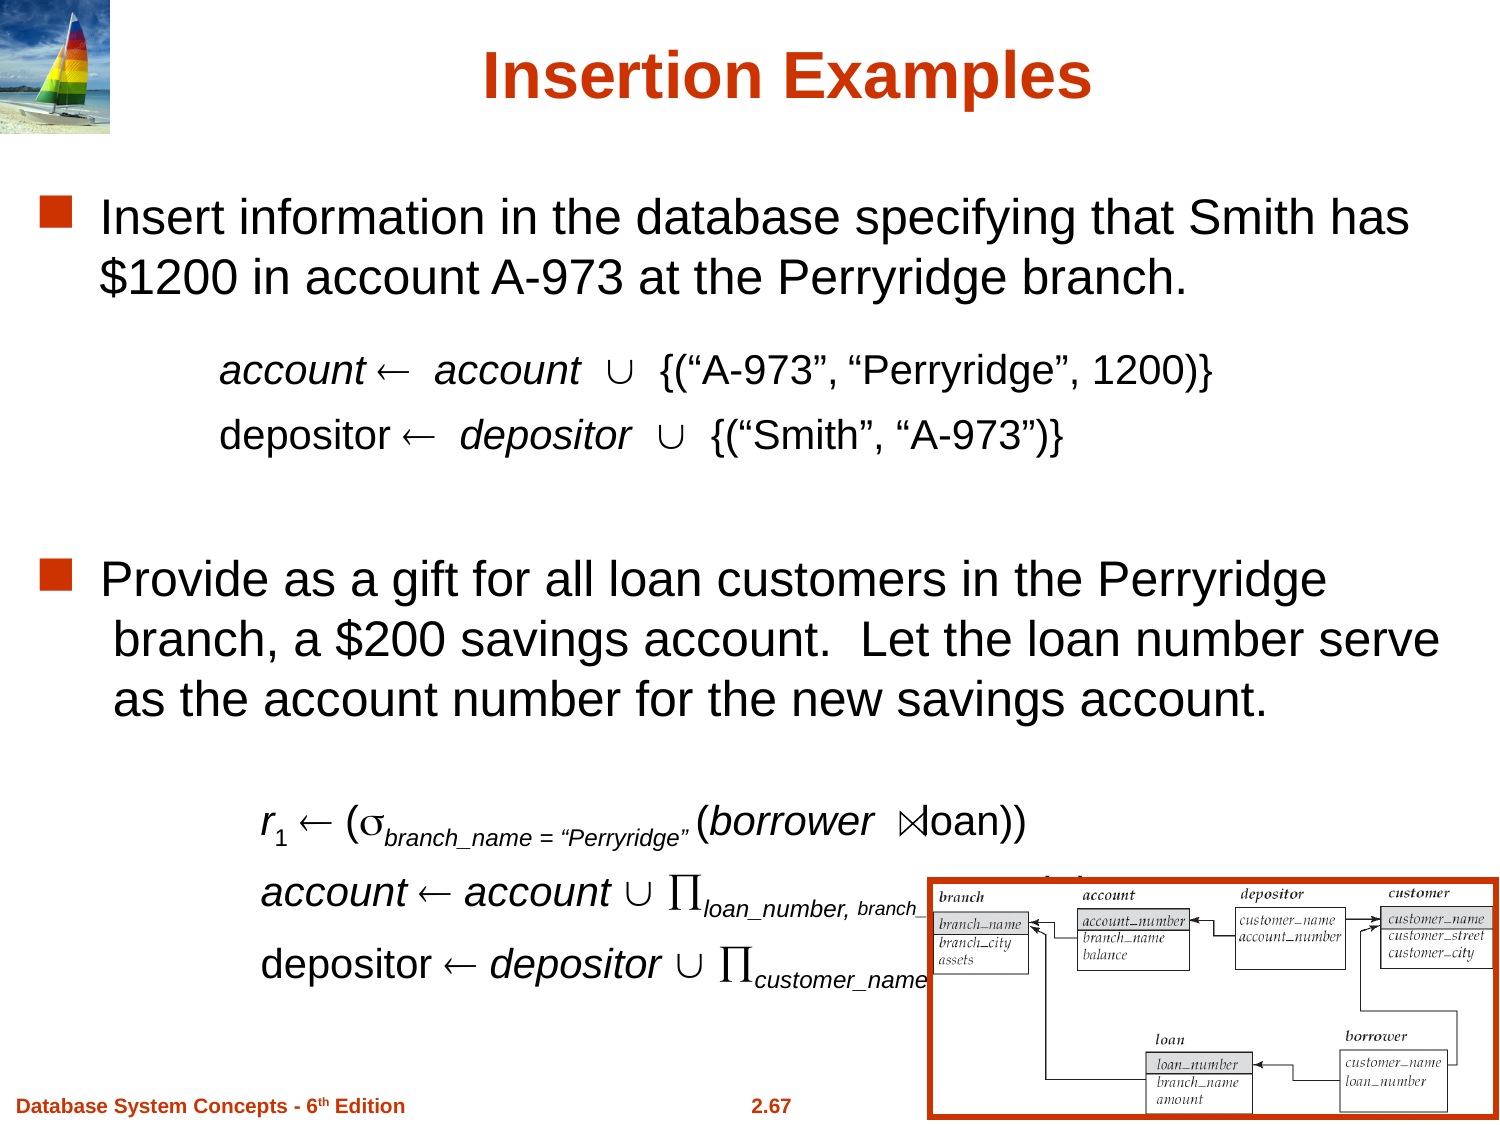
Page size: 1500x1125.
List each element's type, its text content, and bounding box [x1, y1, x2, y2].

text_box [224, 786, 1183, 989]
list Insert information in the database specifying that Smith has $1200 in account A-973 at the Perryridge branch. [28, 176, 1500, 295]
picture [0, 0, 110, 134]
picture [932, 883, 1494, 1114]
text_box account  account  {(“A-973”, “Perryridge”, 1200)} depositor  depositor  {(“Smith”, “A-973”)} [204, 335, 1229, 466]
text_box Provide as a gift for all loan customers in the Perryridge branch, a $200 savings account. Let the loan number serve as the account number for the new savings account. [28, 539, 1500, 735]
title Insertion Examples [125, 18, 1452, 120]
